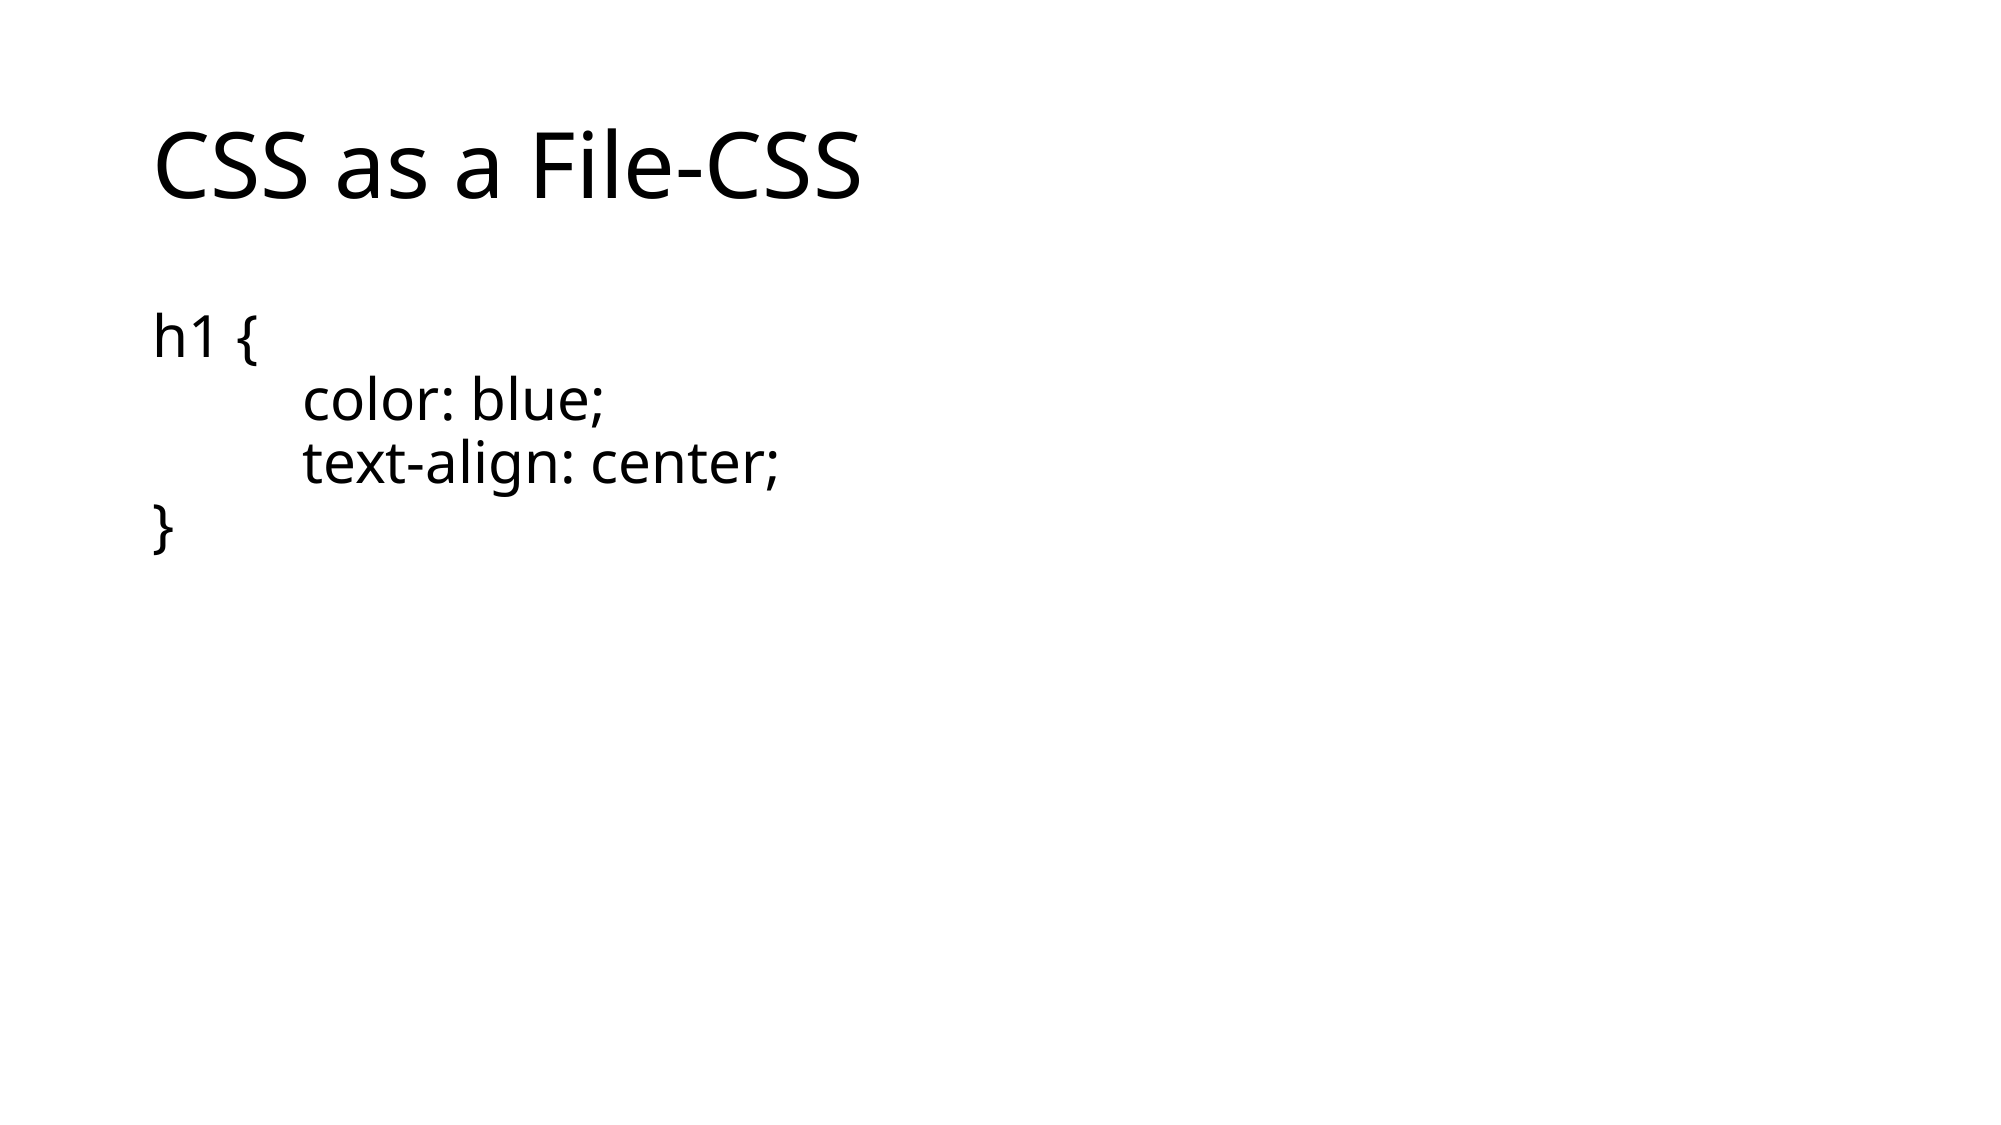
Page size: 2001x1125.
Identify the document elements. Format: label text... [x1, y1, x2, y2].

list h1 { color: blue; text-align: center; } [137, 299, 1863, 1014]
title CSS as a File-CSS [137, 59, 1863, 278]
